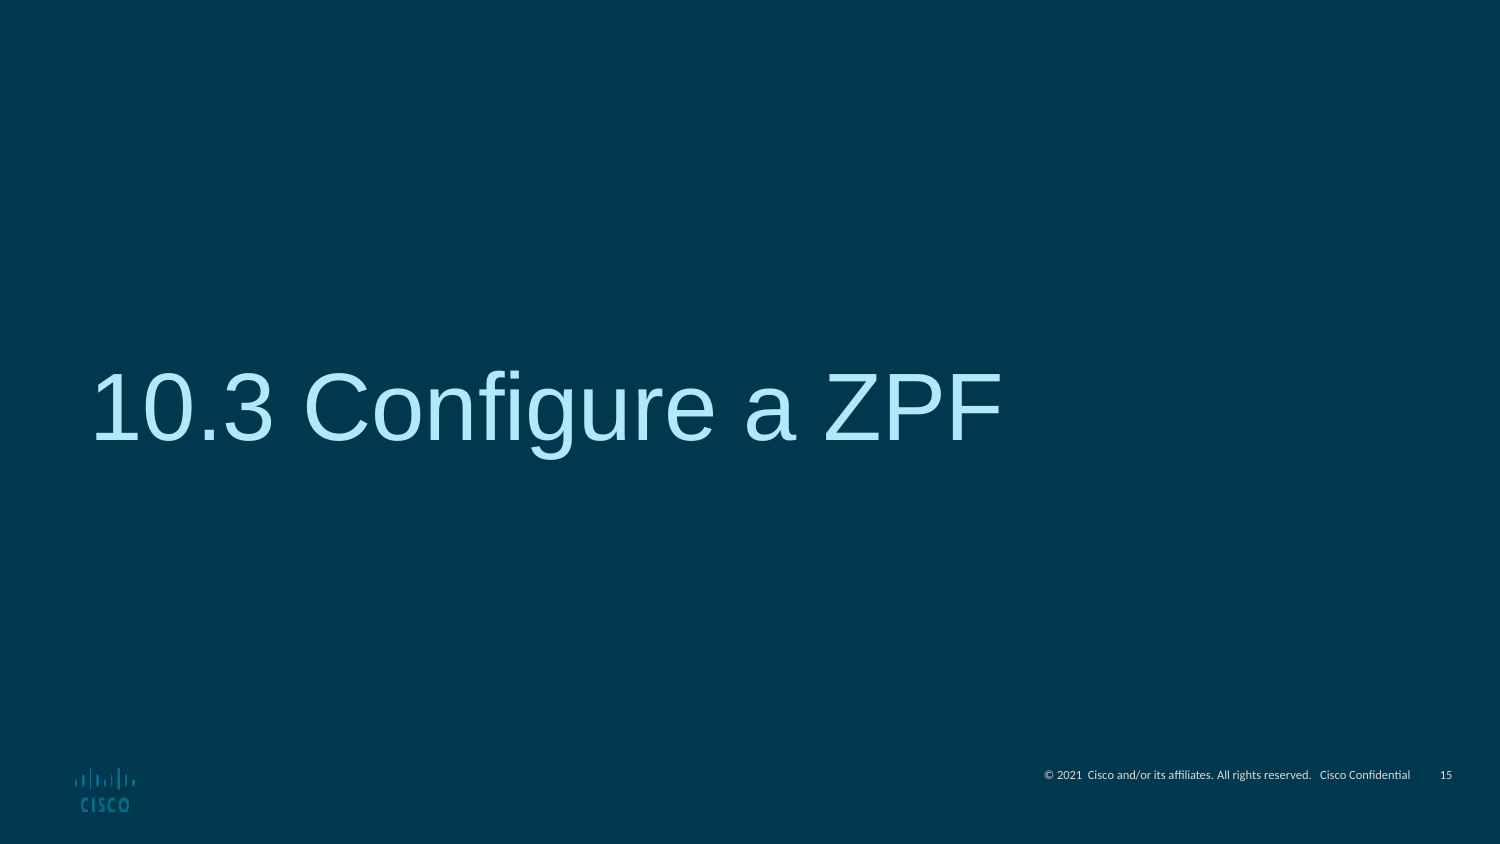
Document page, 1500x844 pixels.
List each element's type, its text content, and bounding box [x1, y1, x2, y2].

list 10.3 Configure a ZPF [75, 337, 1425, 488]
slide_number 15 [1425, 759, 1500, 797]
